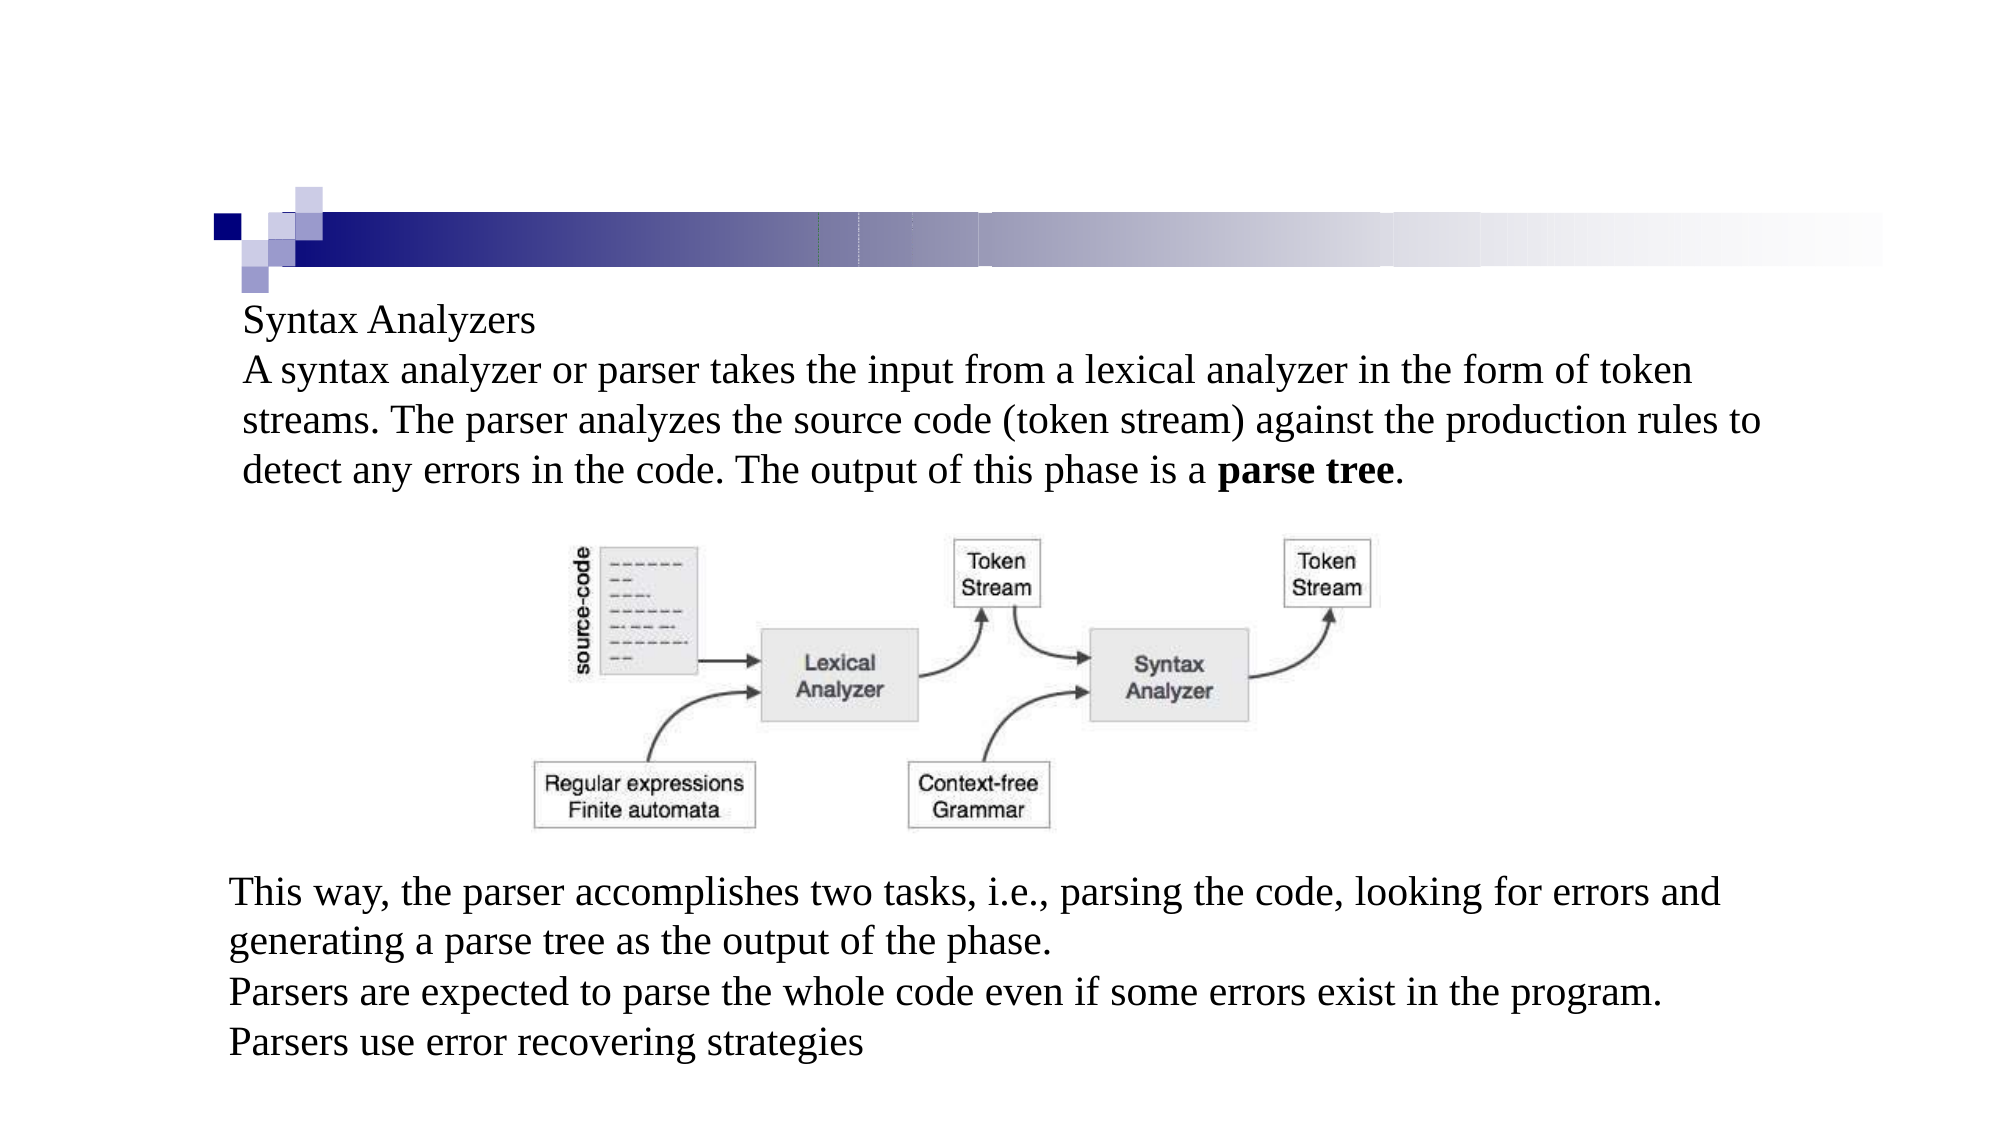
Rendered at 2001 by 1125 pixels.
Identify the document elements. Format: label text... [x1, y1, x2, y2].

text_box This way, the parser accomplishes two tasks, i.e., parsing the code, looking for errors and generating a parse tree as the output of the phase. Parsers are expected to parse the whole code even if some errors exist in the program. Parsers use error recovering strategies [213, 855, 1800, 1071]
text_box Syntax Analyzers A syntax analyzer or parser takes the input from a lexical analyzer in the form of token streams. The parser analyzes the source code (token stream) against the production rules to detect any errors in the code. The output of this phase is a parse tree. [227, 293, 1823, 590]
picture [531, 533, 1381, 835]
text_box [213, 186, 1883, 293]
